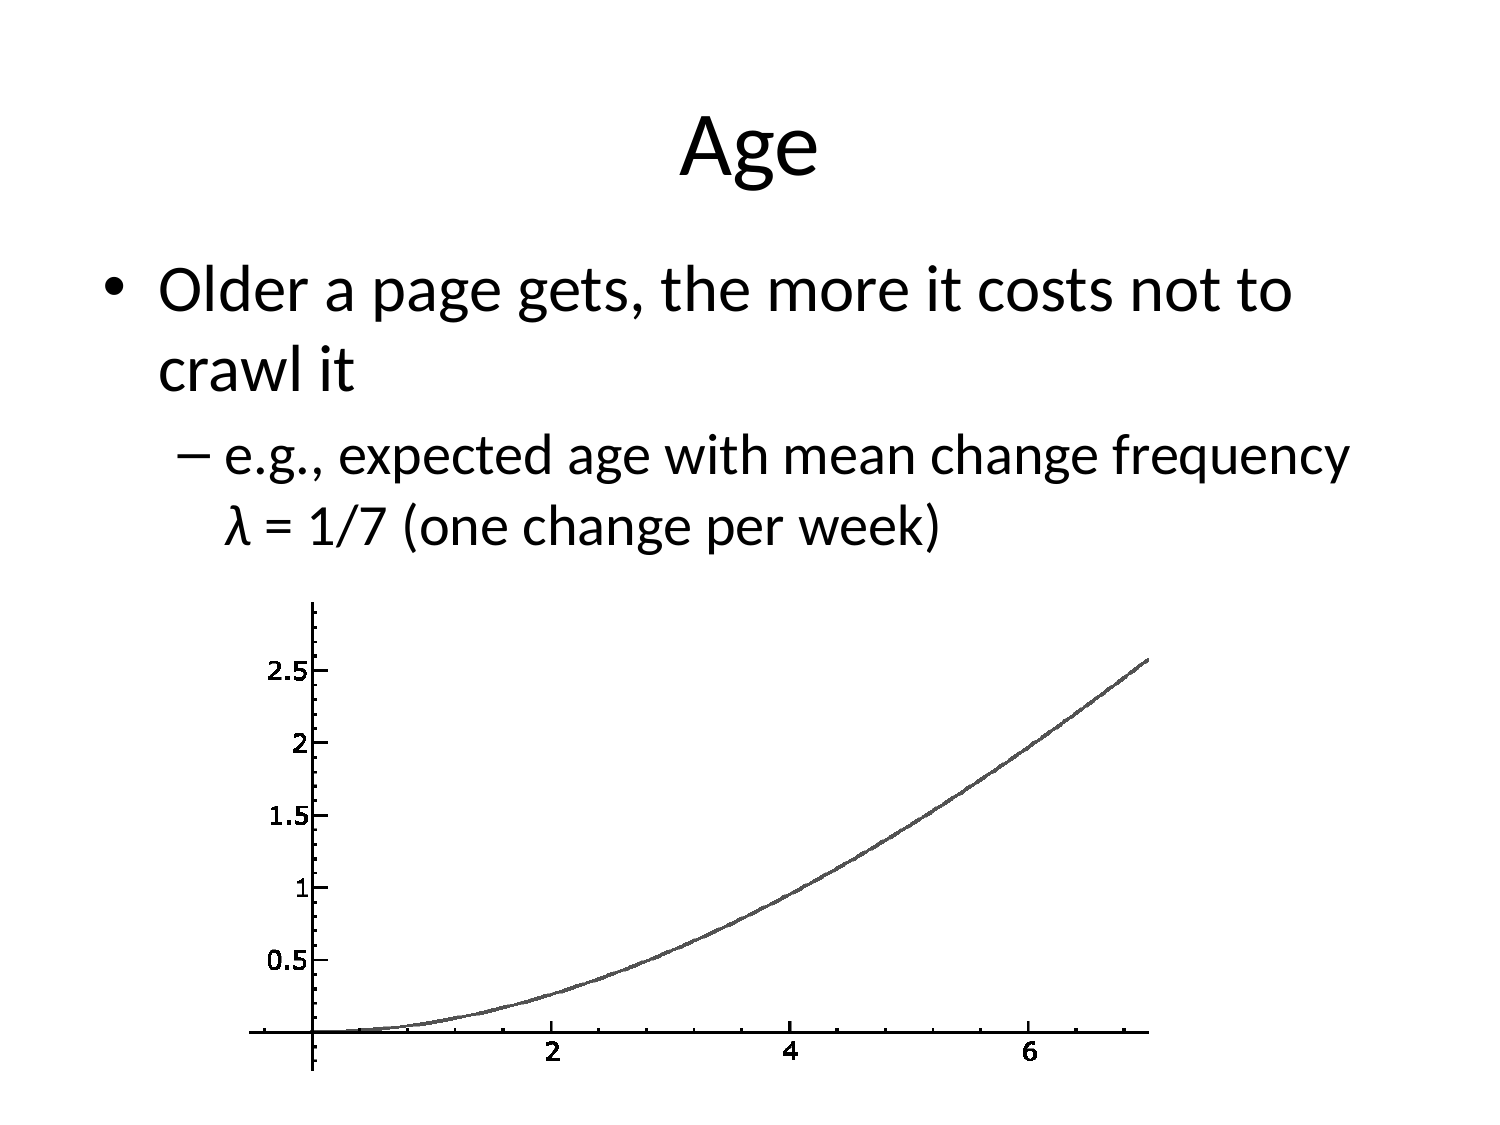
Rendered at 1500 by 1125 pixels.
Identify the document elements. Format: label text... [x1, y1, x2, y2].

list Older a page gets, the more it costs not to crawl it e.g., expected age with mean change frequency λ = 1/7 (one change per week) [87, 237, 1438, 980]
picture [249, 587, 1149, 1071]
title Age [75, 45, 1425, 233]
